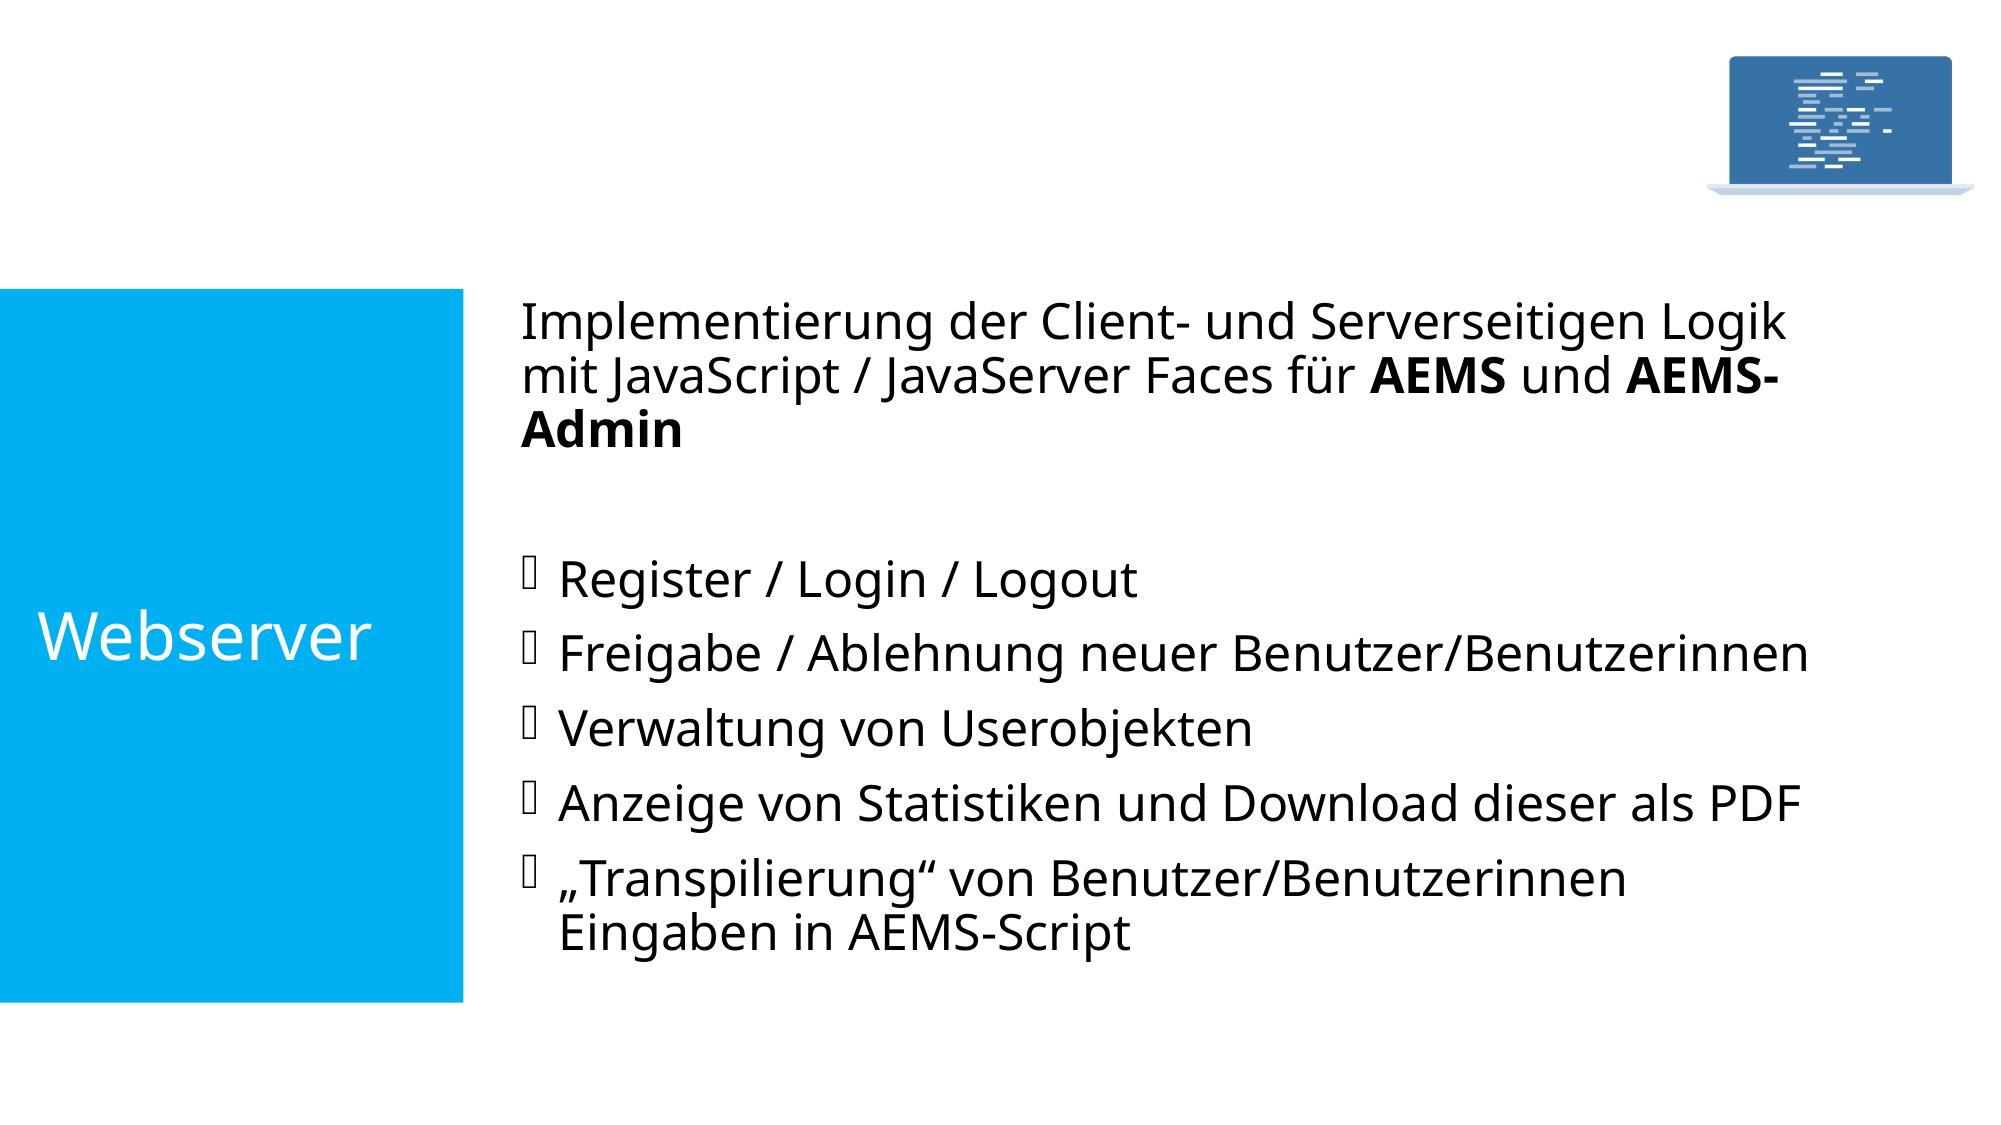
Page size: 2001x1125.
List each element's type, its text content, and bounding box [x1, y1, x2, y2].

picture [1680, 0, 2000, 253]
title Webserver [22, 299, 435, 979]
list Implementierung der Client- und Serverseitigen Logik mit JavaScript / JavaServer Faces für AEMS und AEMS-Admin Register / Login / Logout Freigabe / Ablehnung neuer Benutzer/Benutzerinnen Verwaltung von Userobjekten Anzeige von Statistiken und Download dieser als PDF „Transpilierung“ von Benutzer/Benutzerinnen Eingaben in AEMS-Script [505, 288, 1864, 1014]
